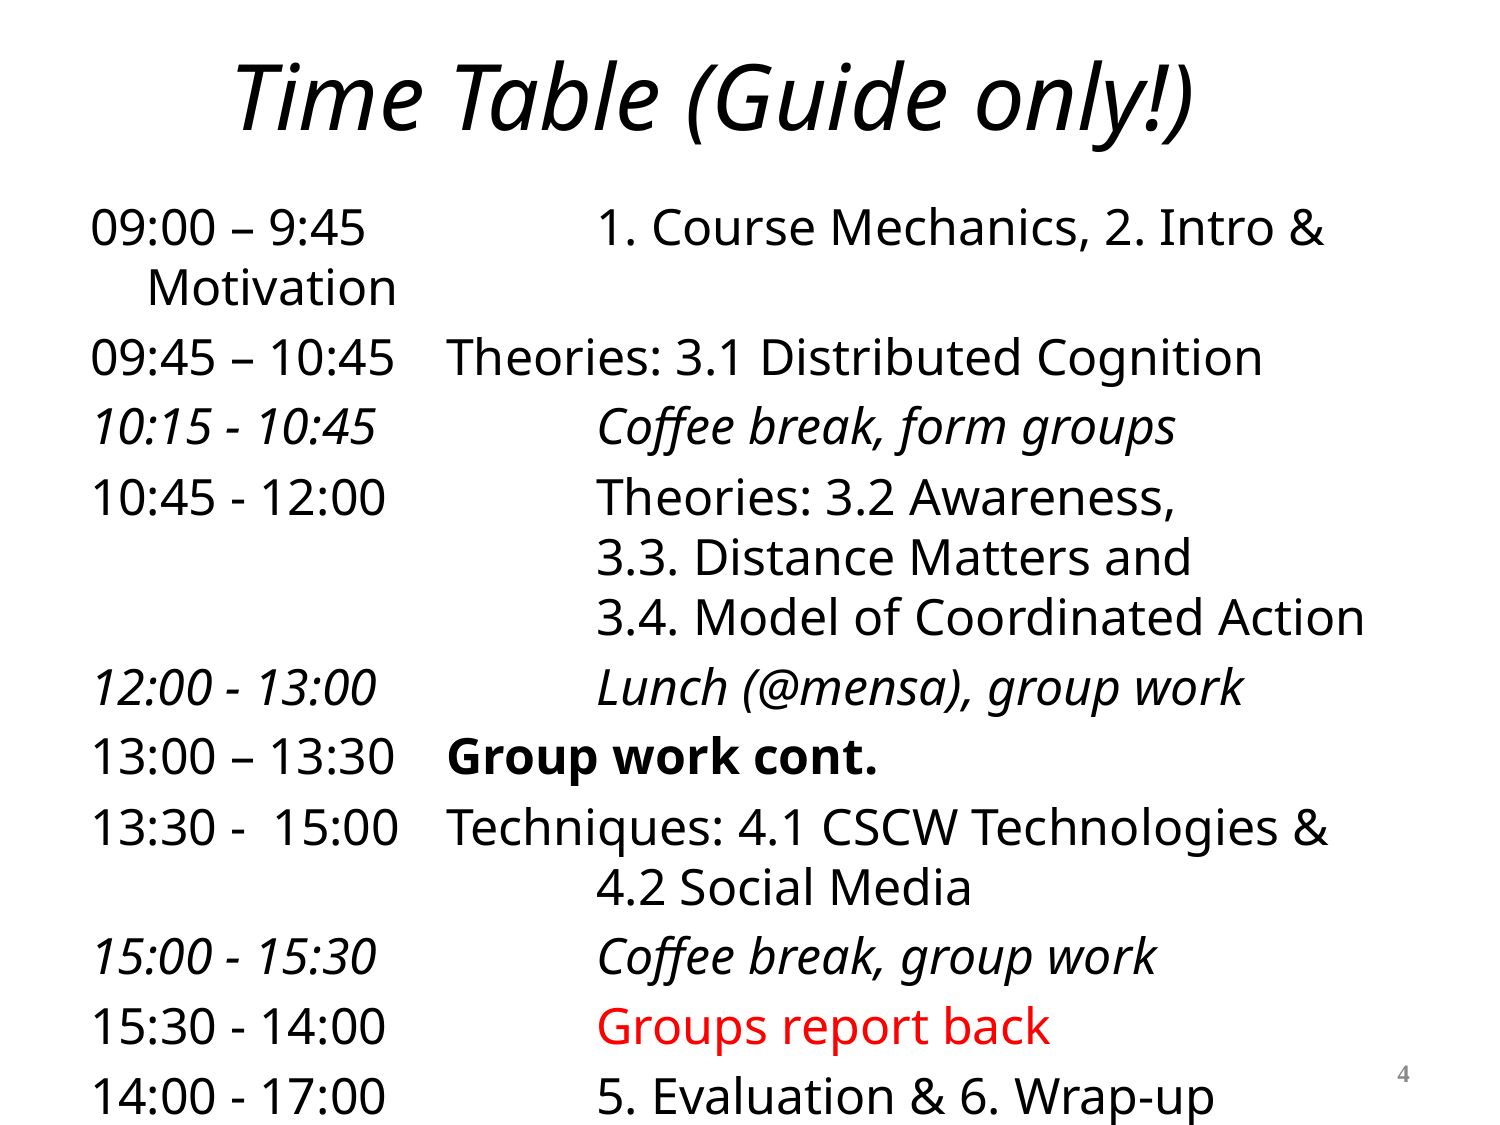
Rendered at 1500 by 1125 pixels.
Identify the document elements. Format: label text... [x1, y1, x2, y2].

list 09:00 – 9:45 1. Course Mechanics, 2. Intro & Motivation 09:45 – 10:45 Theories: 3.1 Distributed Cognition 10:15 - 10:45 Coffee break, form groups 10:45 - 12:00 Theories: 3.2 Awareness, 3.3. Distance Matters and 3.4. Model of Coordinated Action 12:00 - 13:00 Lunch (@mensa), group work 13:00 – 13:30 Group work cont. 13:30 - 15:00 Techniques: 4.1 CSCW Technologies & 4.2 Social Media 15:00 - 15:30 Coffee break, group work 15:30 - 14:00 Groups report back 14:00 - 17:00 5. Evaluation & 6. Wrap-up [74, 187, 1500, 931]
slide_number 4 [1074, 1042, 1425, 1103]
title Time Table (Guide only!) [37, 0, 1388, 188]
